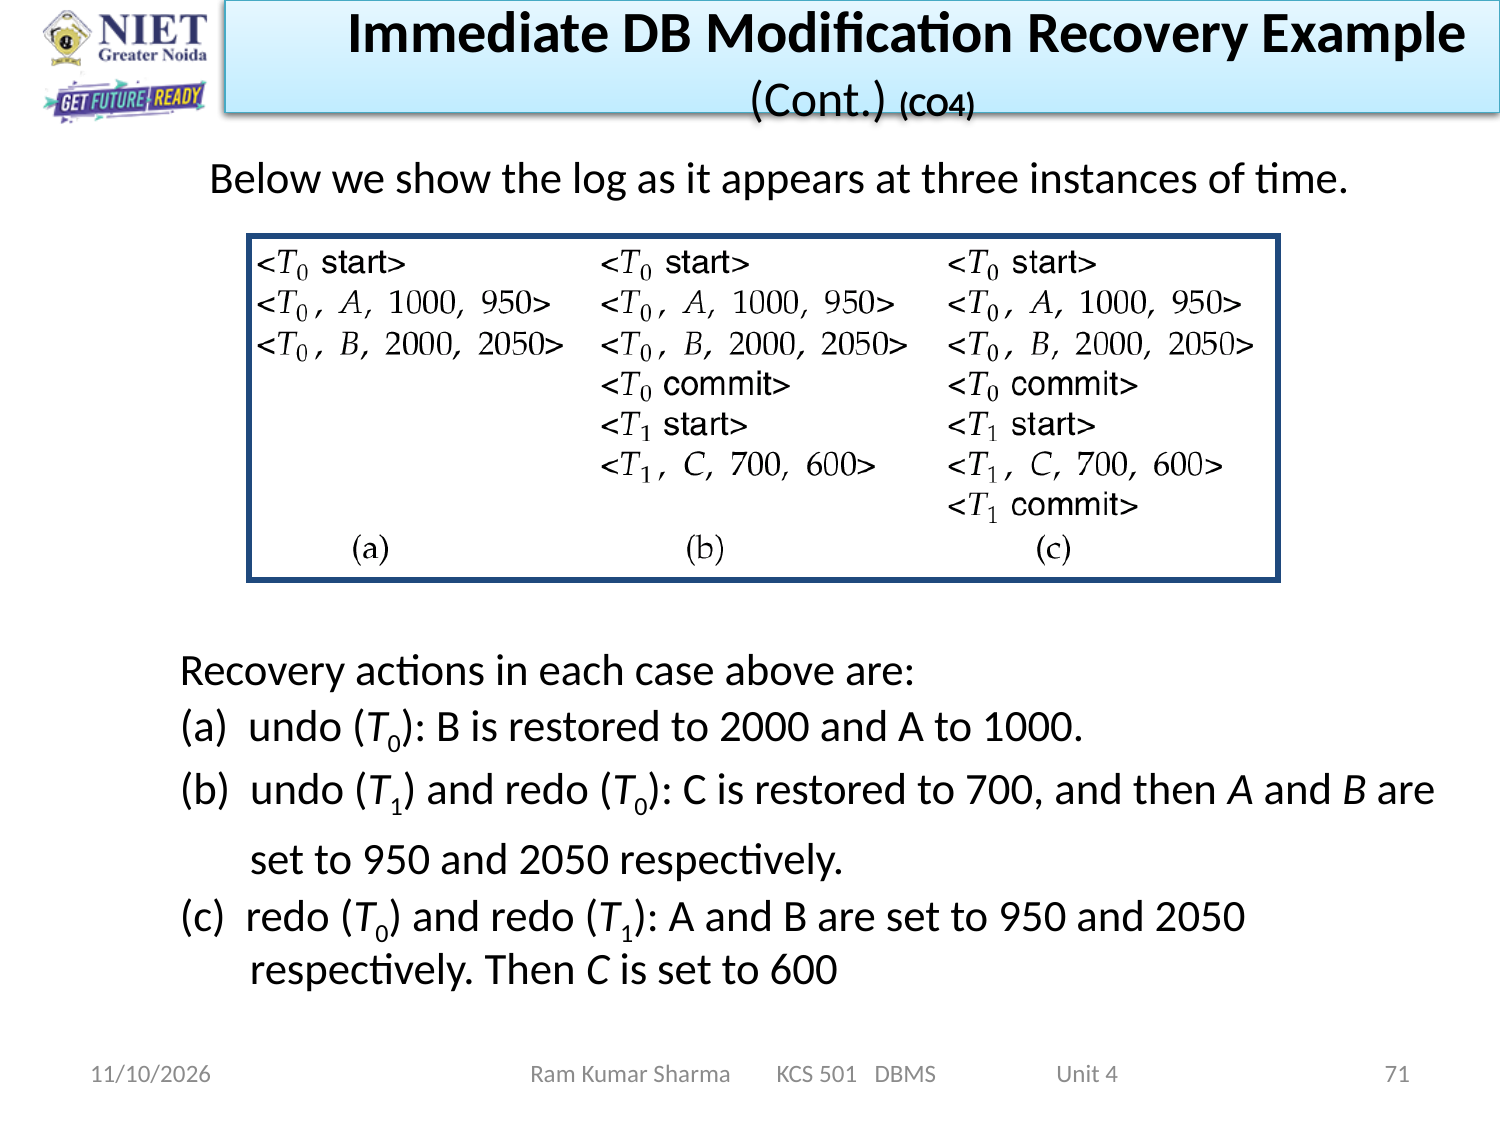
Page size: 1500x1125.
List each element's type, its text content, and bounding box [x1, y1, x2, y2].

text_box Immediate DB Modification Recovery Example (Cont.) (CO4) [224, 0, 1500, 113]
picture [252, 238, 1276, 578]
slide_number 71 [1074, 1042, 1425, 1103]
footer Ram Kumar Sharma KCS 501 DBMS Unit 4 [412, 1042, 1074, 1103]
text_box Below we show the log as it appears at three instances of time. Recovery actions in each case above are: (a) undo (T0): B is restored to 2000 and A to 1000. (b) undo (T1) and redo (T0): C is restored to 700, and then A and B are set to 950 and 2050 respectively. (c) redo (T0) and redo (T1): A and B are set to 950 and 2050 respectively. Then C is set to 600 [164, 112, 1468, 1029]
picture [5, 0, 224, 134]
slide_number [75, 1042, 412, 1103]
